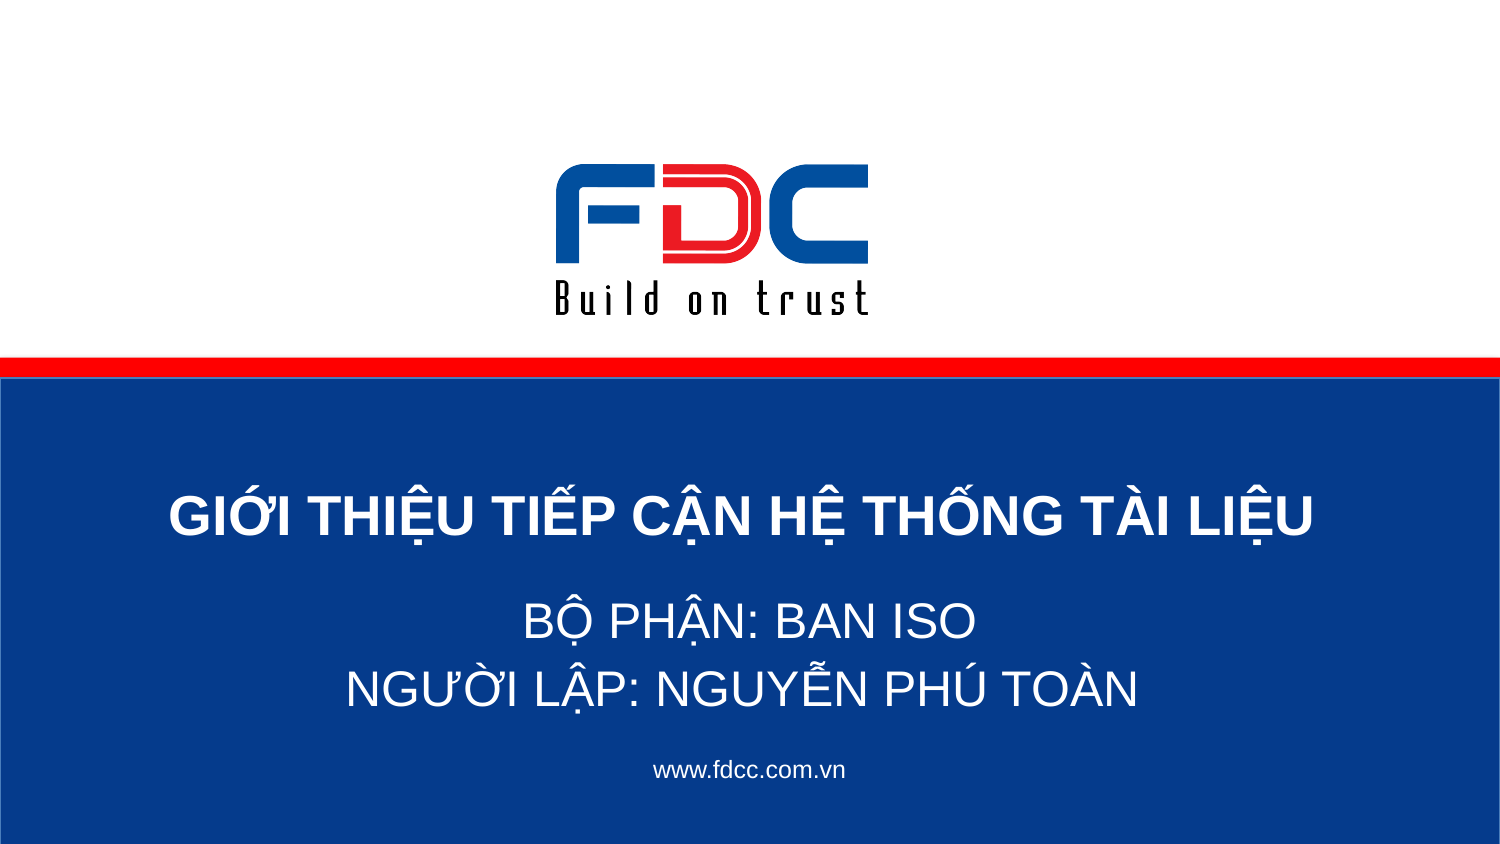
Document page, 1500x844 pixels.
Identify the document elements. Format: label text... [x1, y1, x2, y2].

text_box www.fdcc.com.vn [520, 754, 980, 792]
title GIỚI THIỆU TIẾP CẬN HỆ THỐNG TÀI LIỆU [22, 445, 1462, 581]
text_box NGƯỜI LẬP: NGUYỄN PHÚ TOÀN [0, 648, 1486, 754]
picture [556, 164, 868, 315]
subtitle BỘ PHẬN: BAN ISO [225, 581, 1275, 648]
